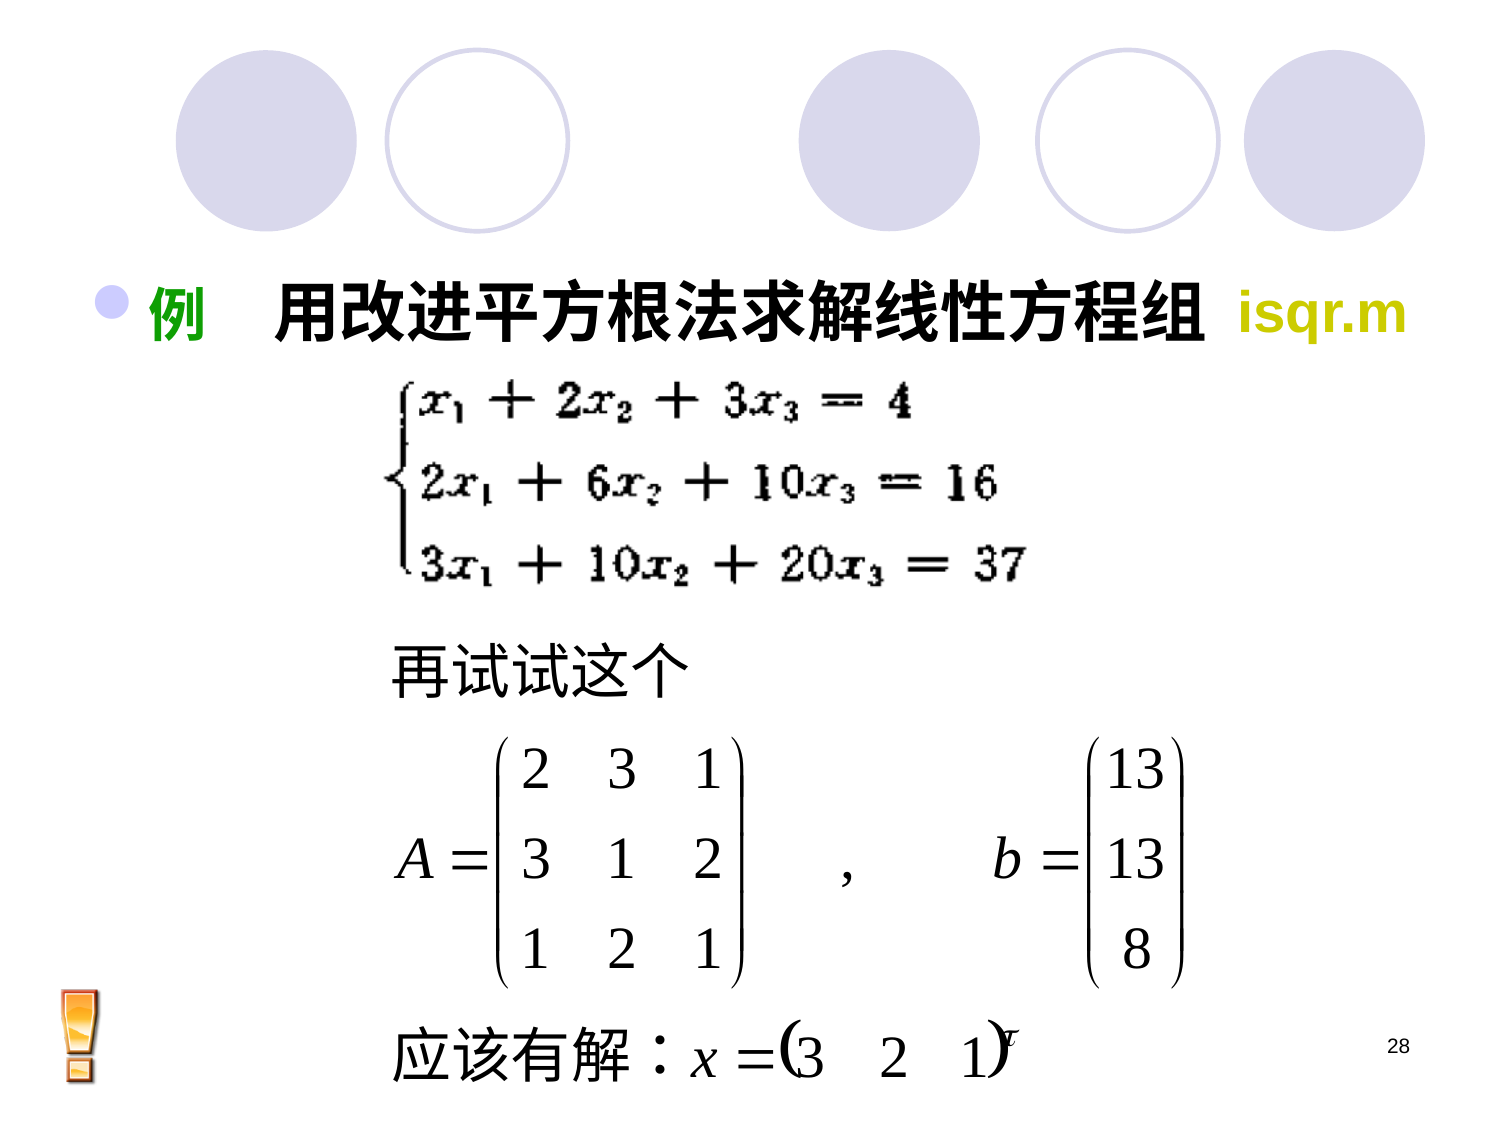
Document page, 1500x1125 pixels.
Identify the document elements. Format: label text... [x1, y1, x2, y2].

text_box isqr.m [1222, 267, 1447, 352]
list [371, 361, 1035, 597]
slide_number 28 [1204, 1024, 1426, 1101]
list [383, 632, 1200, 1104]
list 例 用改进平方根法求解线性方程组 [75, 262, 1412, 1006]
picture [29, 987, 128, 1087]
